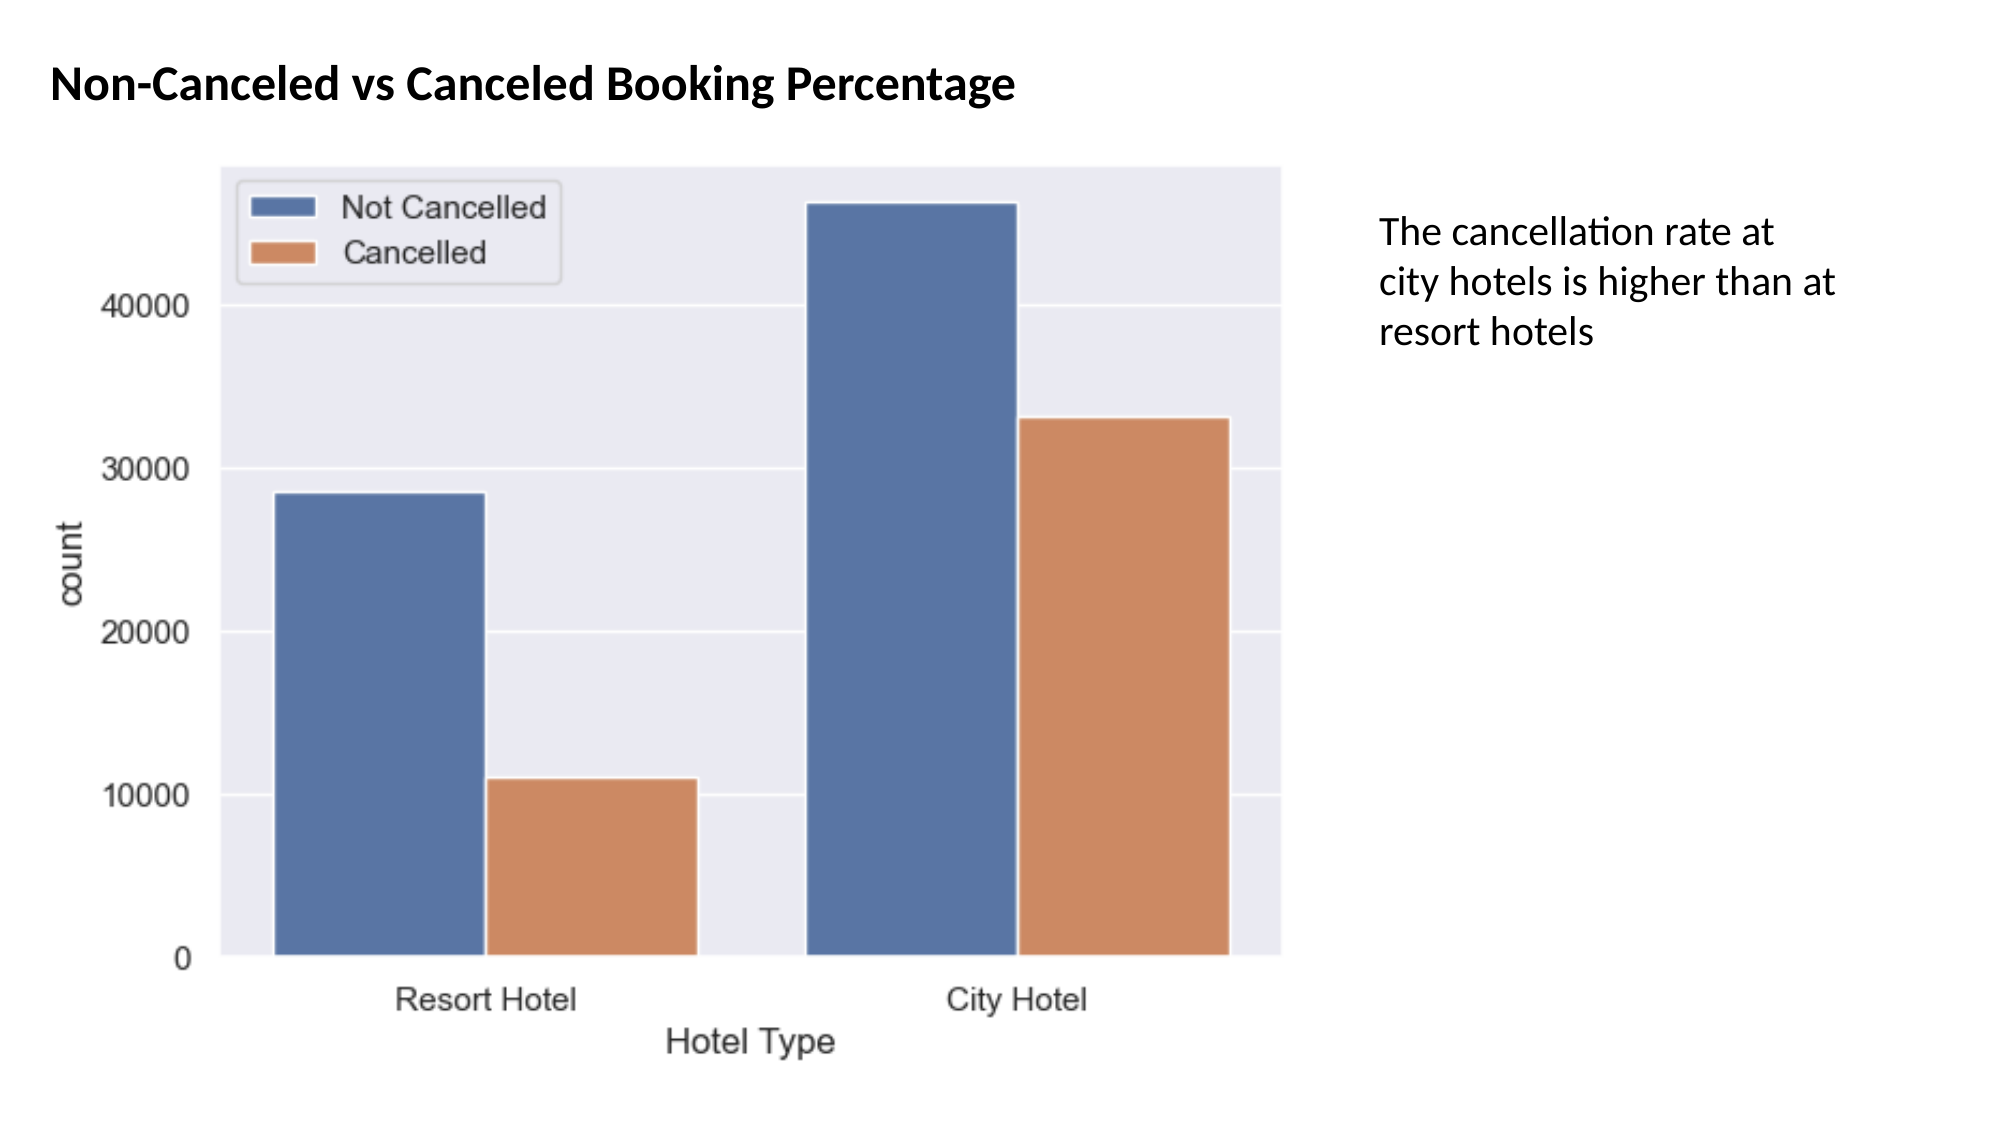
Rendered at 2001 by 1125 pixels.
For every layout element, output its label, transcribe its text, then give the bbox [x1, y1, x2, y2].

text_box The cancellation rate at city hotels is higher than at resort hotels [1364, 196, 1852, 362]
text_box Non-Canceled vs Canceled Booking Percentage [35, 43, 1036, 144]
picture [35, 144, 1305, 1082]
